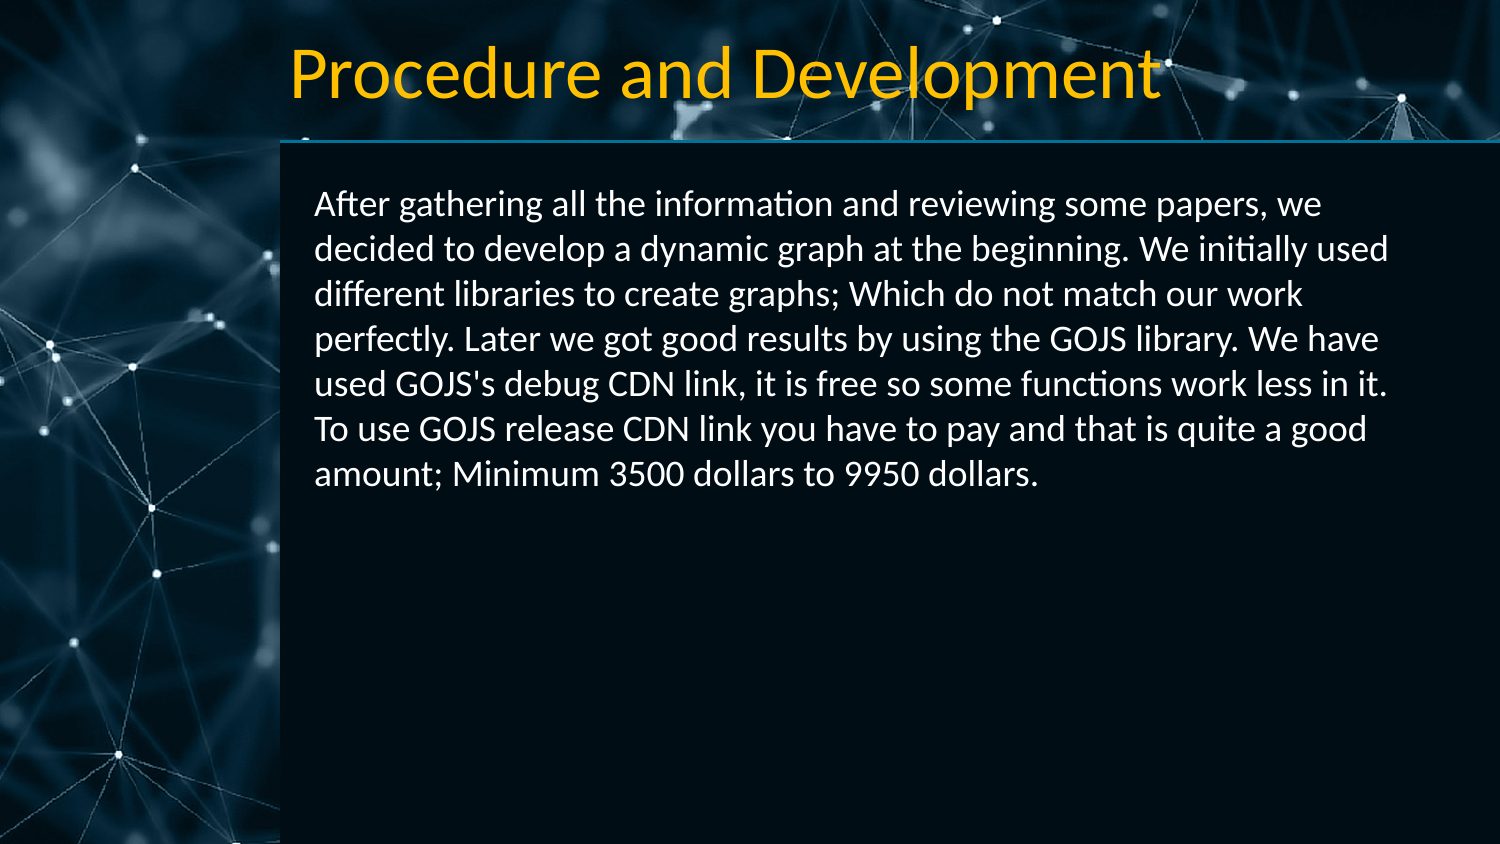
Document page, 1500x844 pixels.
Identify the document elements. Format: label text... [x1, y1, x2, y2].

list After gathering all the information and reviewing some papers, we decided to develop a dynamic graph at the beginning. We initially used different libraries to create graphs; Which do not match our work perfectly. Later we got good results by using the GOJS library. We have used GOJS's debug CDN link, it is free so some functions work less in it. To use GOJS release CDN link you have to pay and that is quite a good amount; Minimum 3500 dollars to 9950 dollars. [299, 171, 1425, 773]
picture [0, 0, 1500, 844]
title Procedure and Development [274, 21, 1425, 115]
